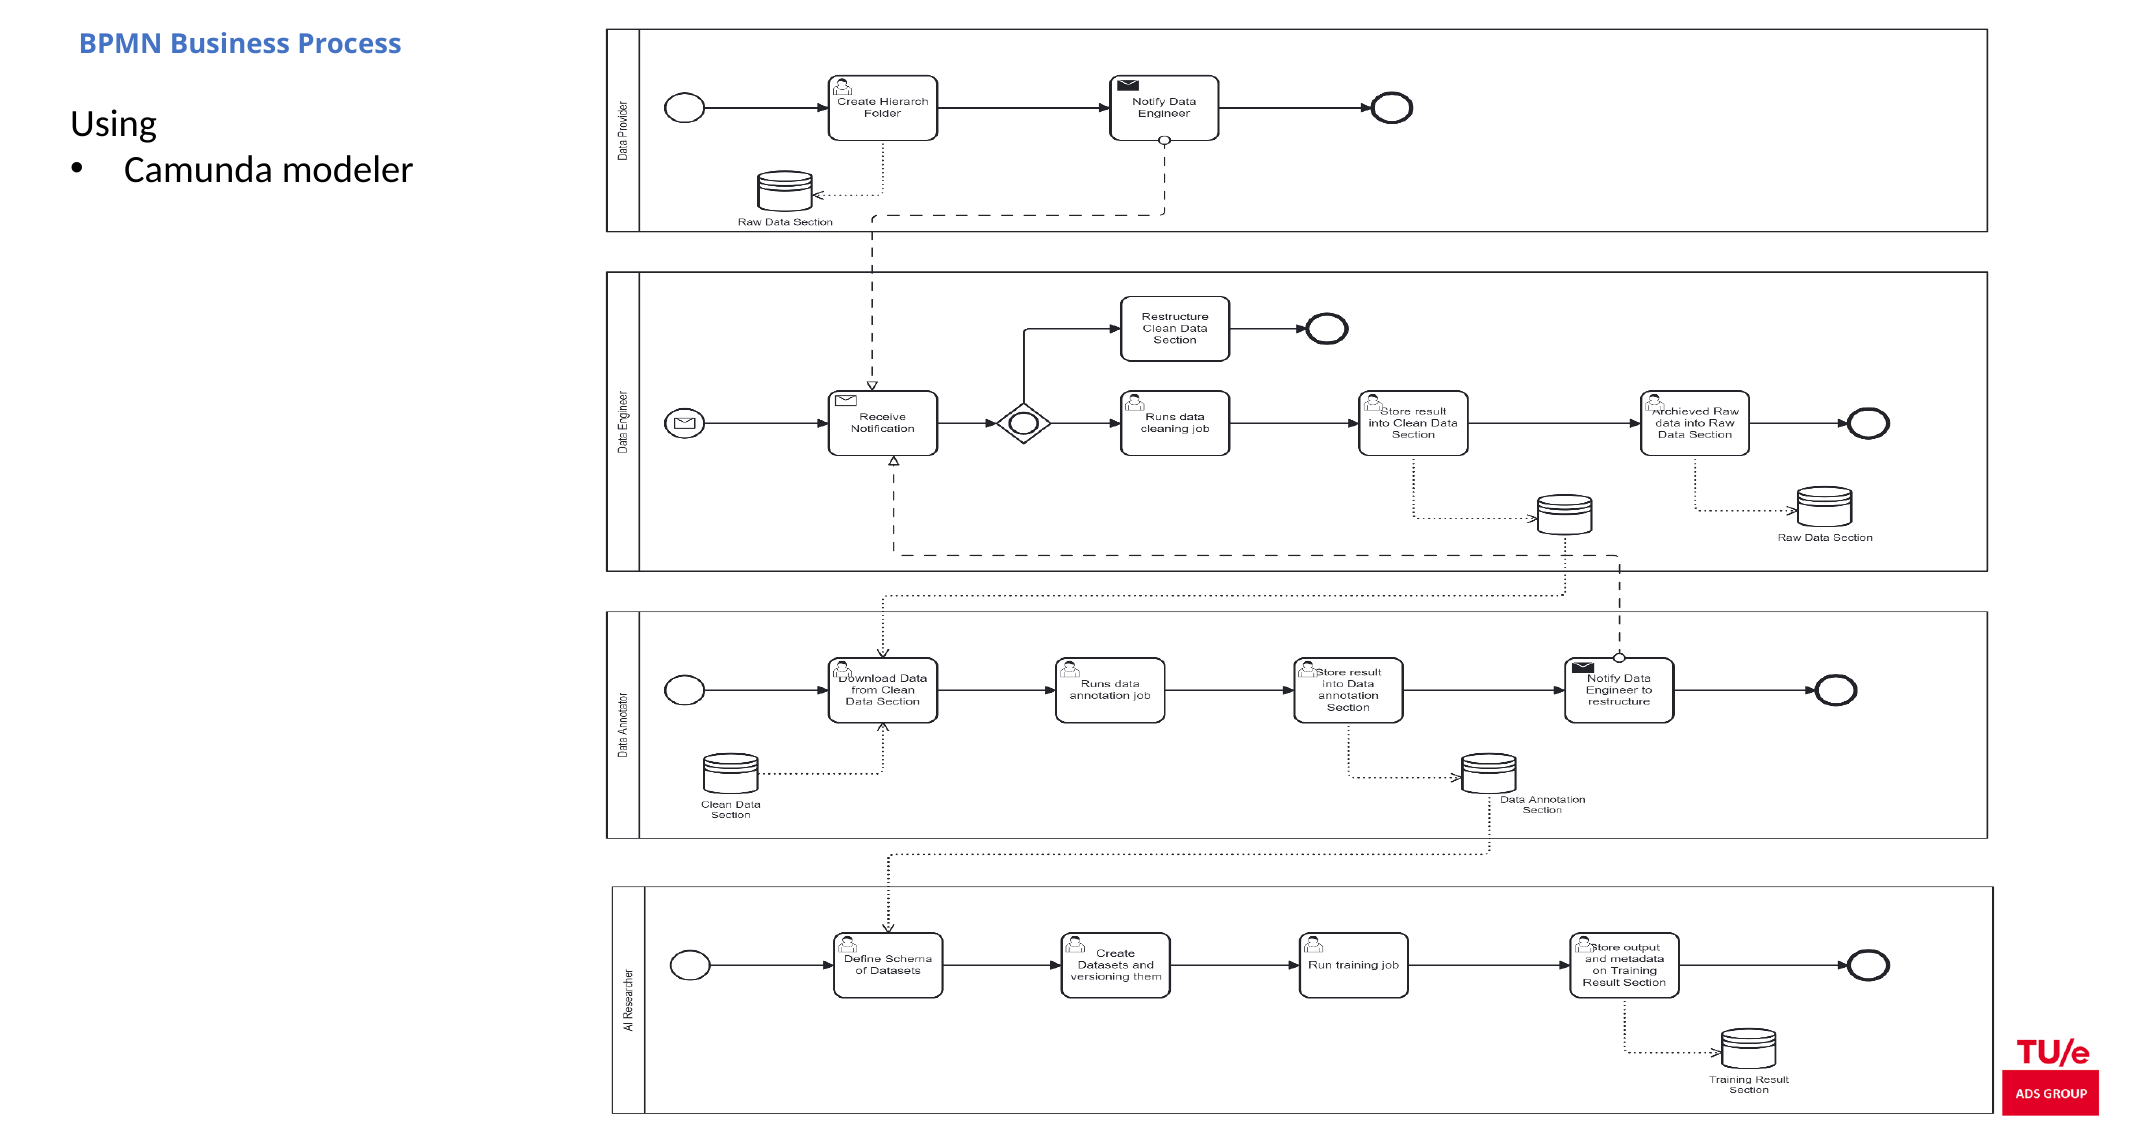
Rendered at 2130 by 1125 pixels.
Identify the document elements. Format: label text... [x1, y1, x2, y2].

text_box Using Camunda modeler [55, 90, 429, 250]
text_box BPMN Business Process [78, 2, 1699, 76]
picture [601, 25, 2104, 1117]
